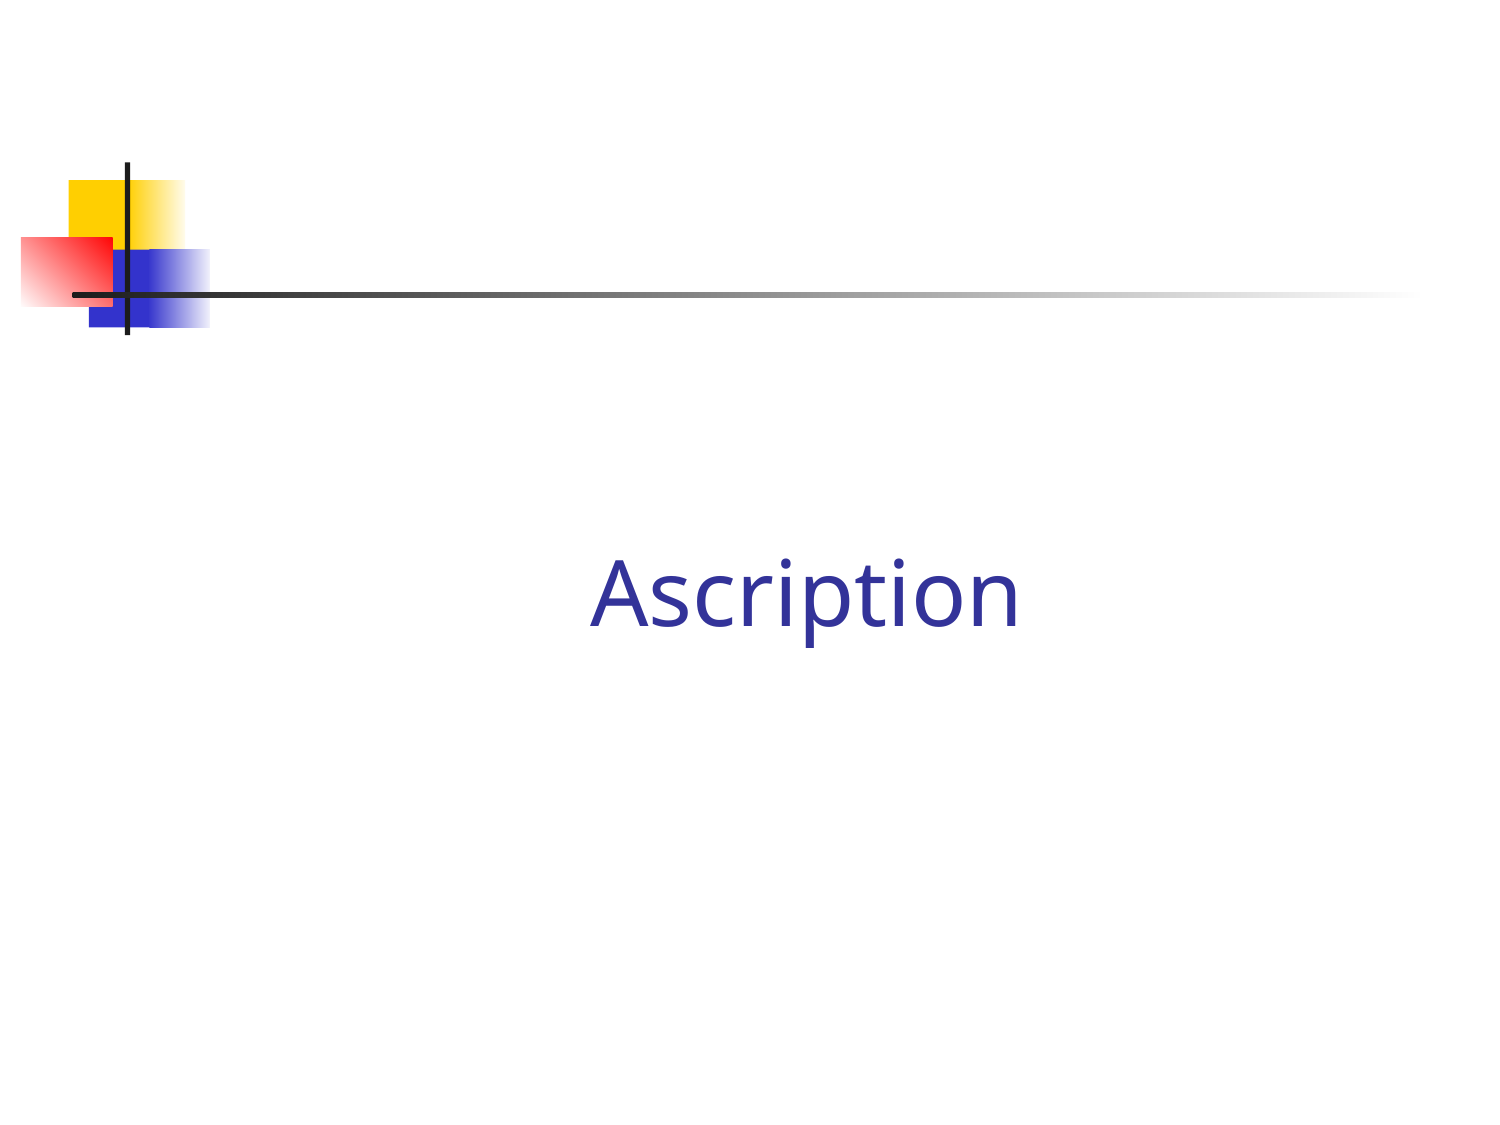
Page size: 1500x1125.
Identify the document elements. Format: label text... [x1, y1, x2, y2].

title Ascription [575, 412, 1300, 653]
